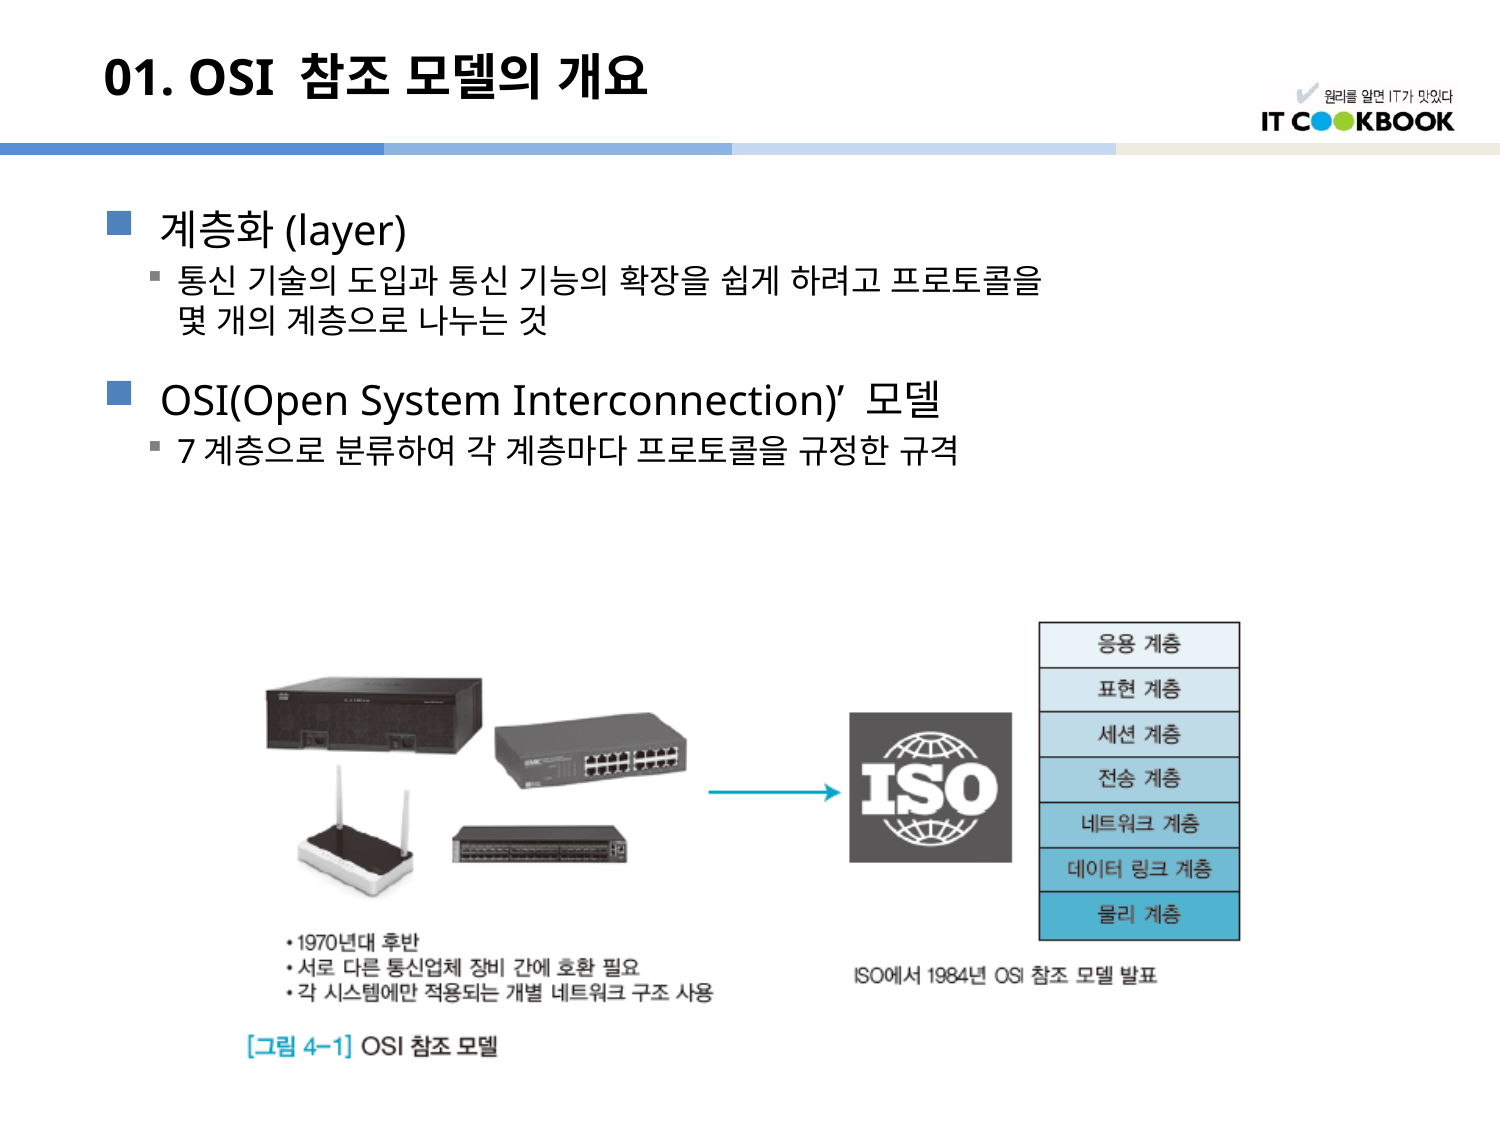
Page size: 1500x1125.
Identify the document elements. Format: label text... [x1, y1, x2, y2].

picture [218, 585, 1300, 1068]
title 01. OSI 참조 모델의 개요 [88, 30, 1330, 121]
picture [1257, 79, 1458, 133]
list 계층화(layer) 통신 기술의 도입과 통신 기능의 확장을 쉽게 하려고 프로토콜을 몇 개의 계층으로 나누는 것 OSI(Open System Interconnection)’ 모델 7계층으로 분류하여 각 계층마다 프로토콜을 규정한 규격 [88, 196, 1436, 1083]
